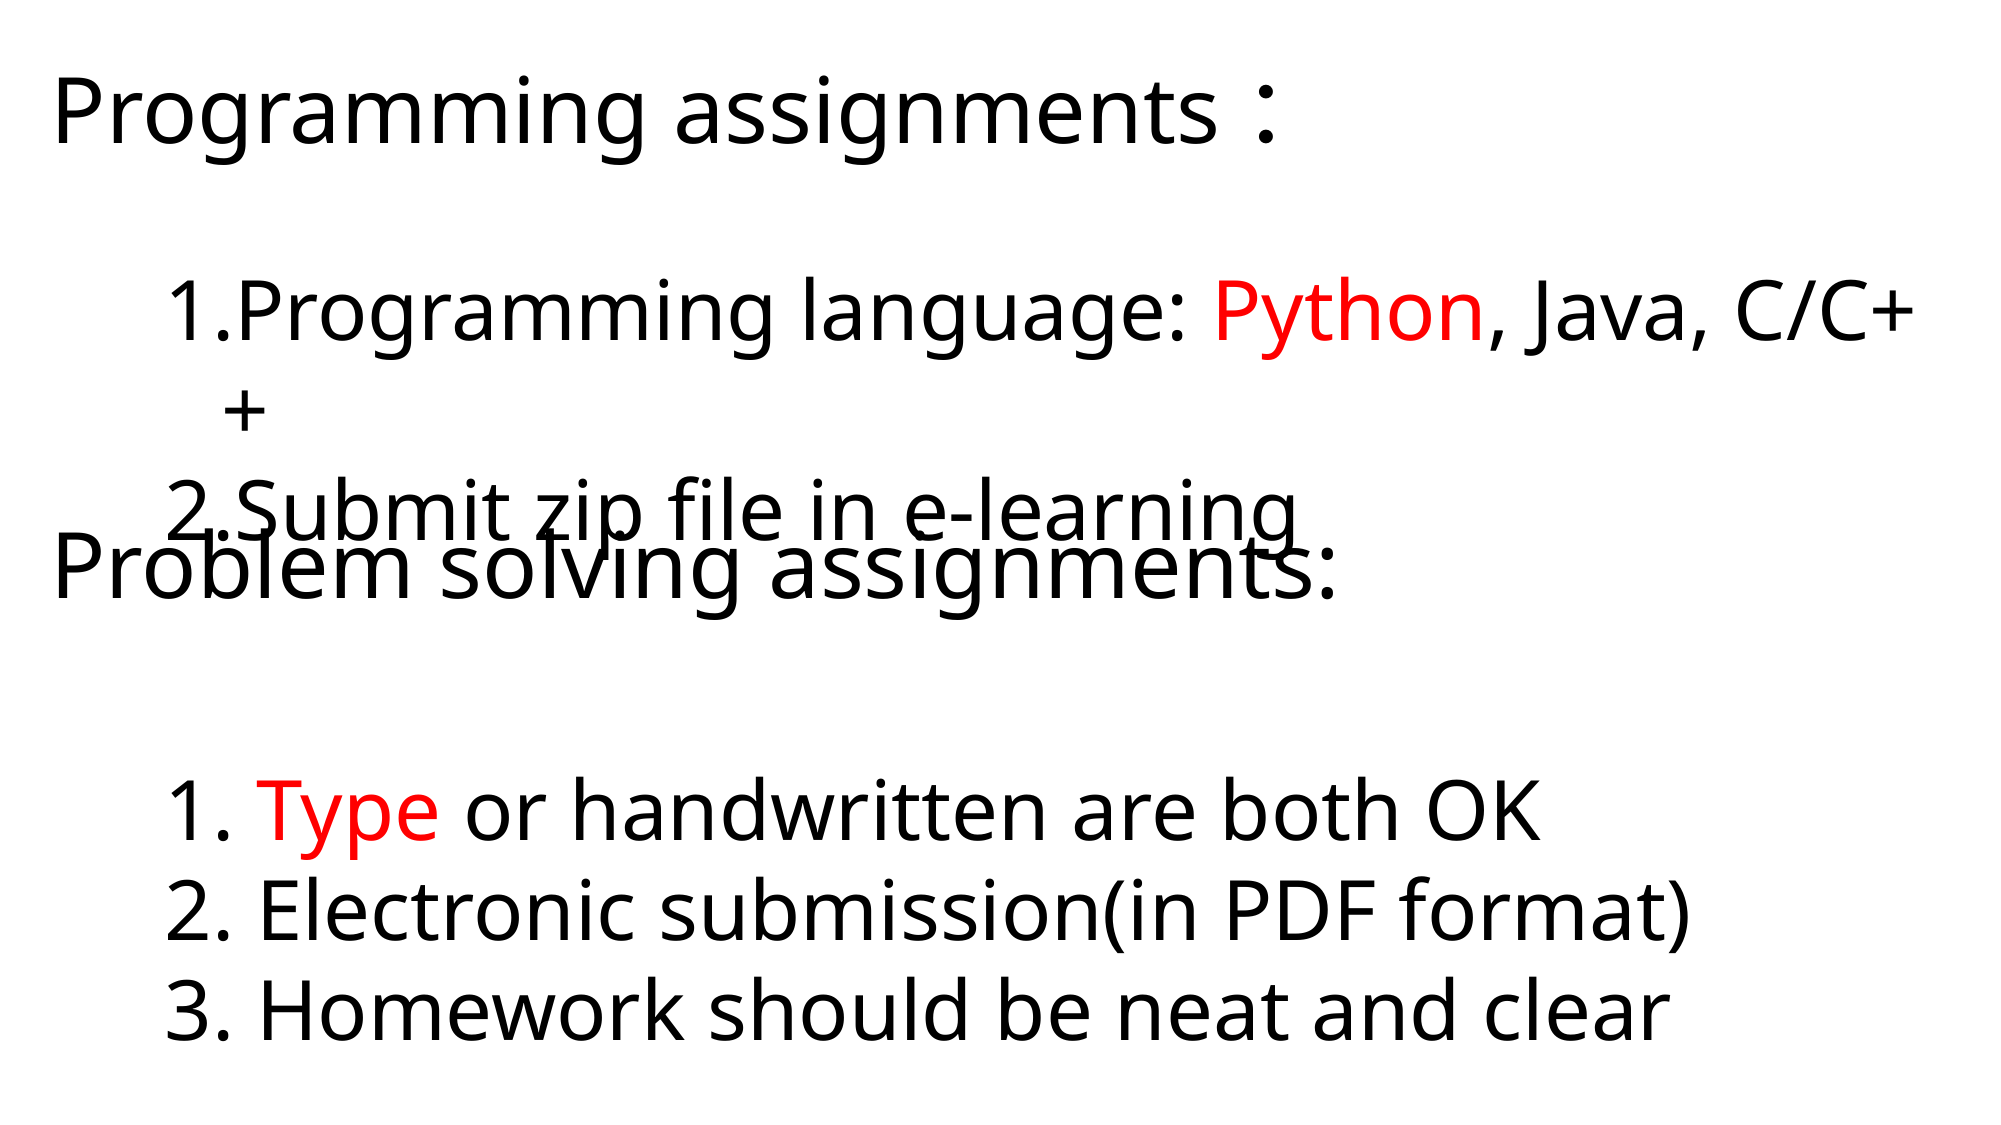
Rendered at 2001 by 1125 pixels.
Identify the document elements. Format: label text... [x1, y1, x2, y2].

title Programming assignments： [35, 59, 1863, 278]
text_box Problem solving assignments: [35, 499, 1358, 625]
text_box Programming language: Python, Java, C/C++ Submit zip file in e-learning 1. Type or handwritten are both OK 2. Electronic submission(in PDF format) 3. Homework should be neat and clear [149, 249, 1947, 1065]
